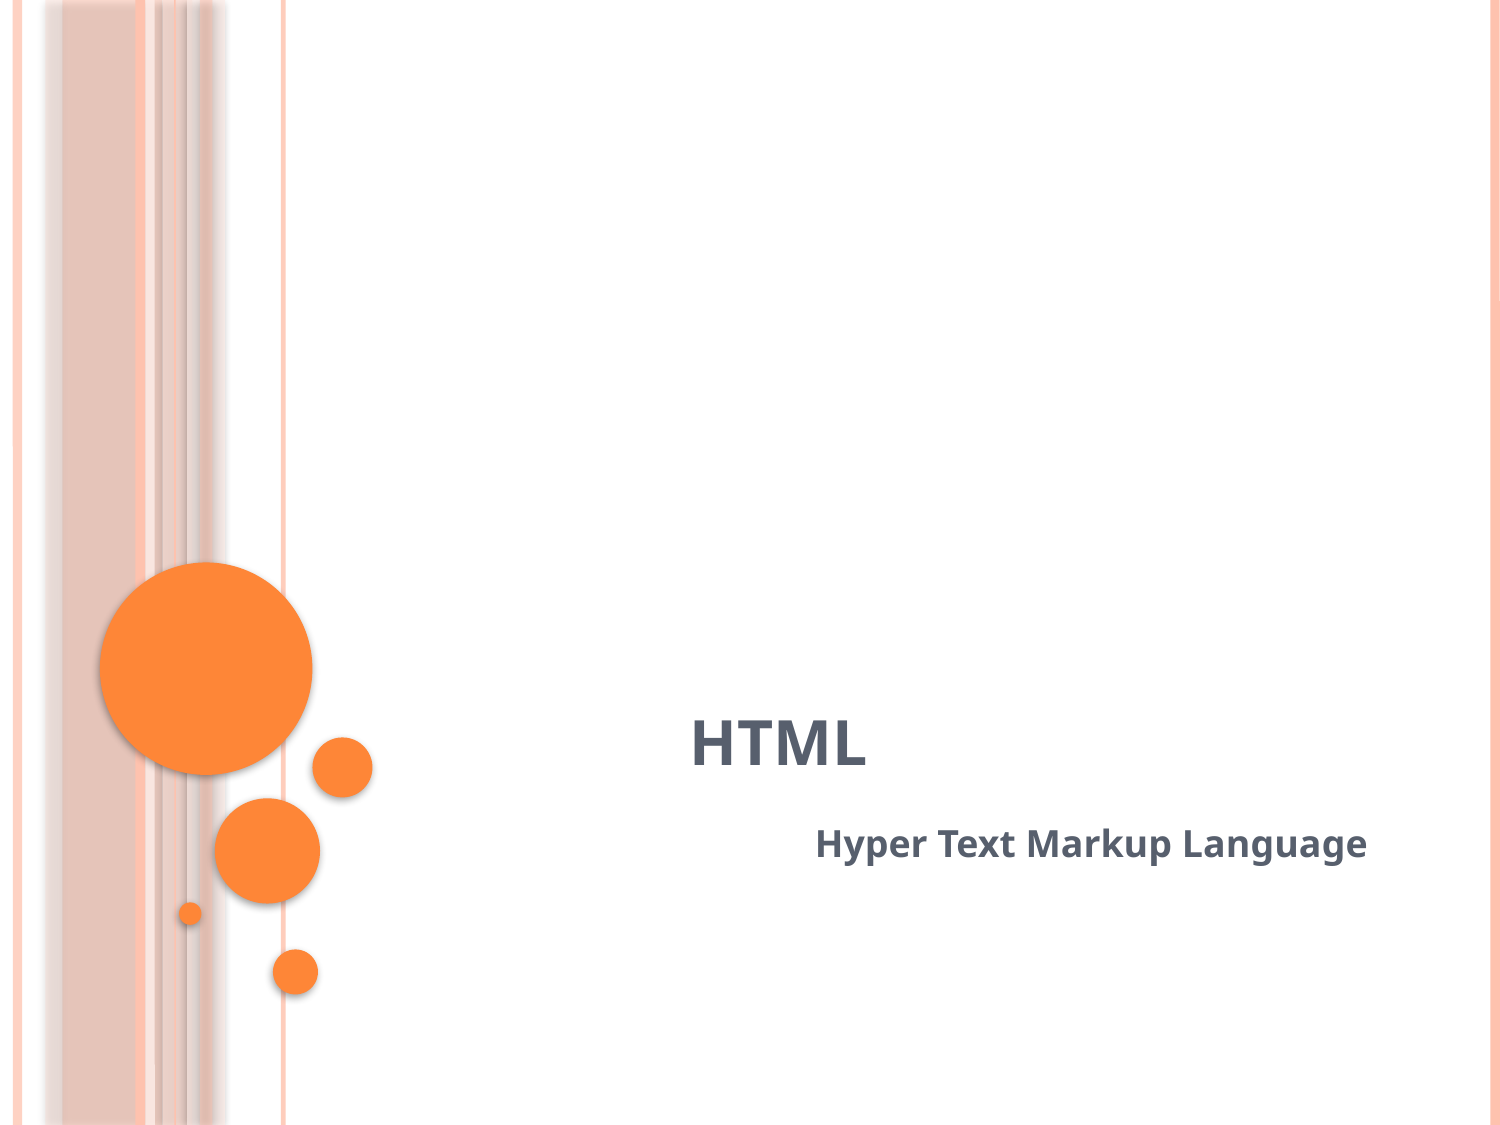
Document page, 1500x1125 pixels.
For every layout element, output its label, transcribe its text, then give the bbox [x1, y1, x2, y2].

title HTML [675, 474, 1500, 786]
subtitle Hyper Text Markup Language [800, 812, 1500, 1038]
